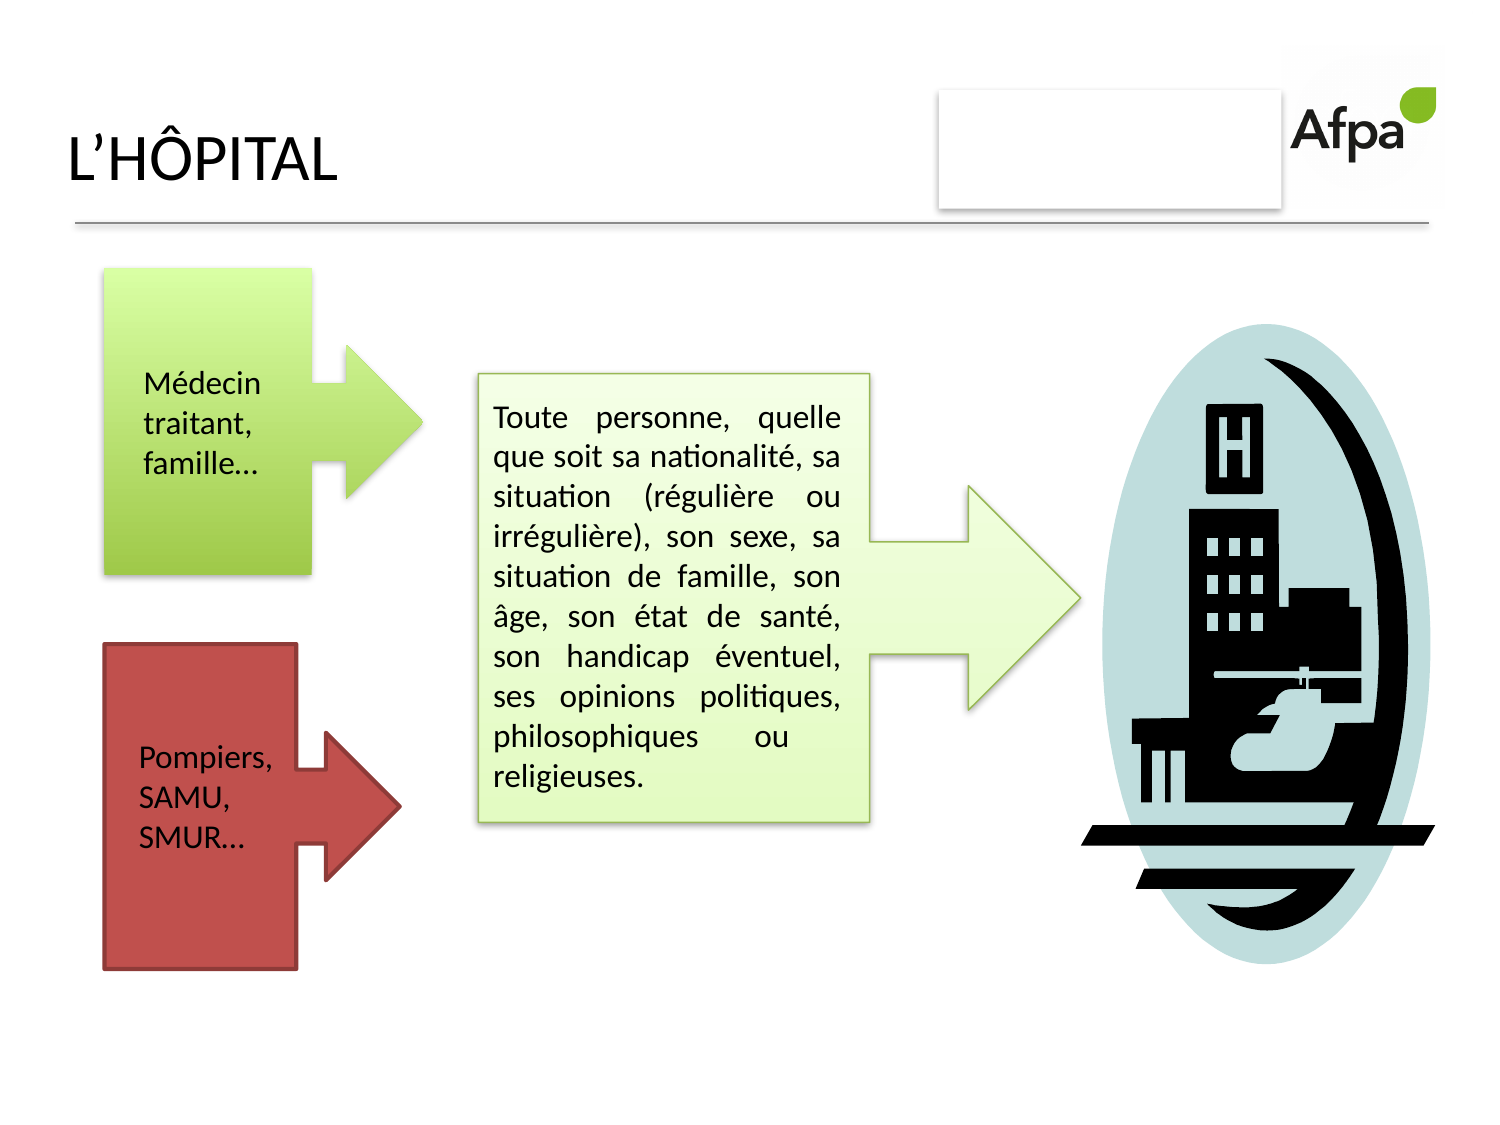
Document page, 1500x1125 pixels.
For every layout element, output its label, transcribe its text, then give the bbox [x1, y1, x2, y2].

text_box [104, 268, 1436, 970]
text_box l’HÔPITAL [53, 106, 932, 202]
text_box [938, 45, 1445, 209]
picture [1253, 11, 1473, 233]
